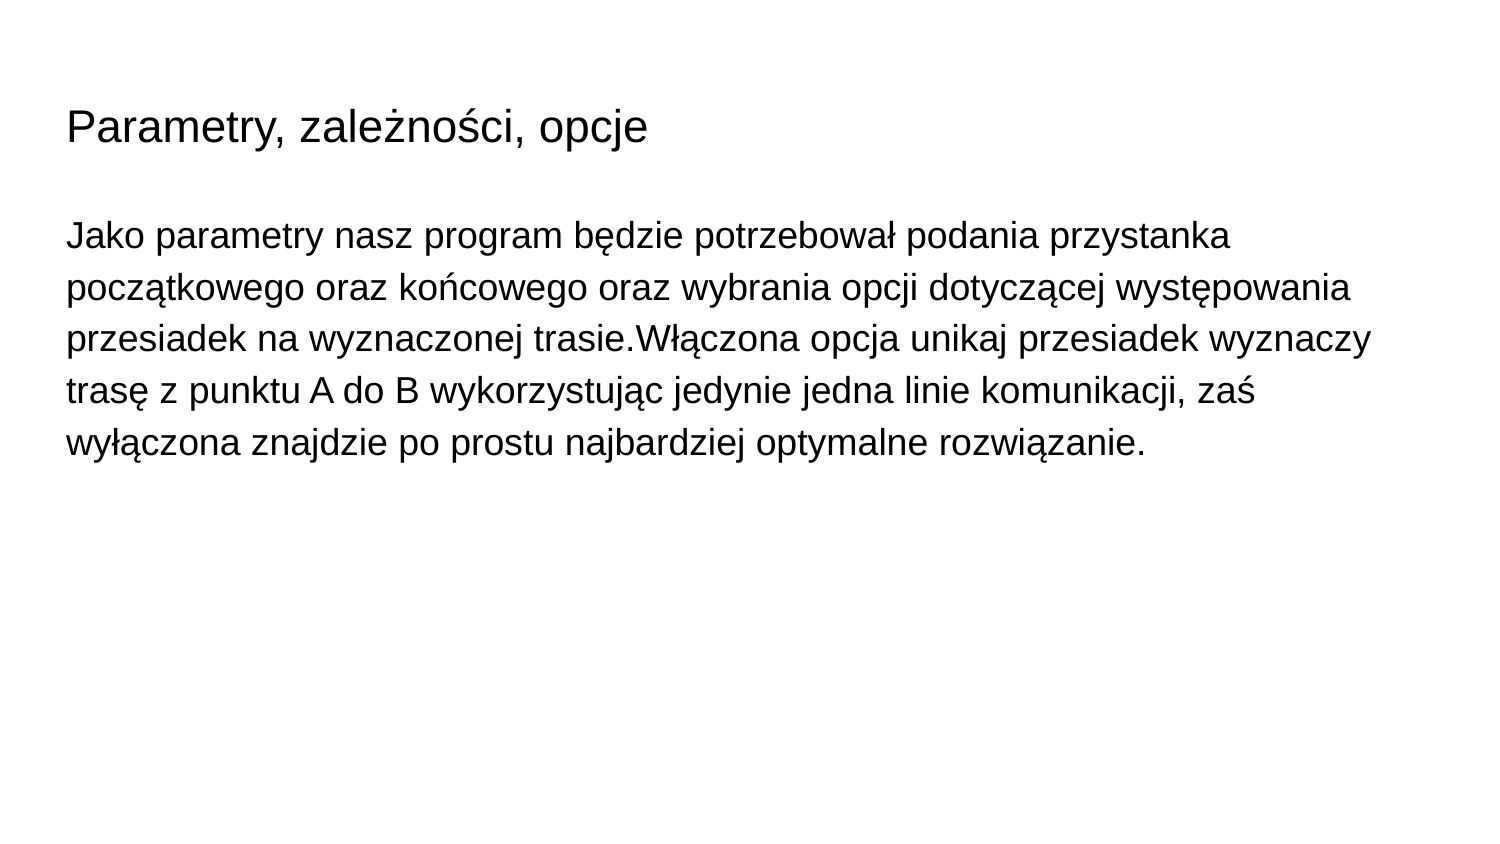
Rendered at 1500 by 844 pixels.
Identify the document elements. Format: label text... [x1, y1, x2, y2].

title Parametry, zależności, opcje [51, 72, 1449, 167]
list Jako parametry nasz program będzie potrzebował podania przystanka początkowego oraz końcowego oraz wybrania opcji dotyczącej występowania przesiadek na wyznaczonej trasie.Włączona opcja unikaj przesiadek wyznaczy trasę z punktu A do B wykorzystując jedynie jedna linie komunikacji, zaś wyłączona znajdzie po prostu najbardziej optymalne rozwiązanie. [51, 189, 1449, 750]
